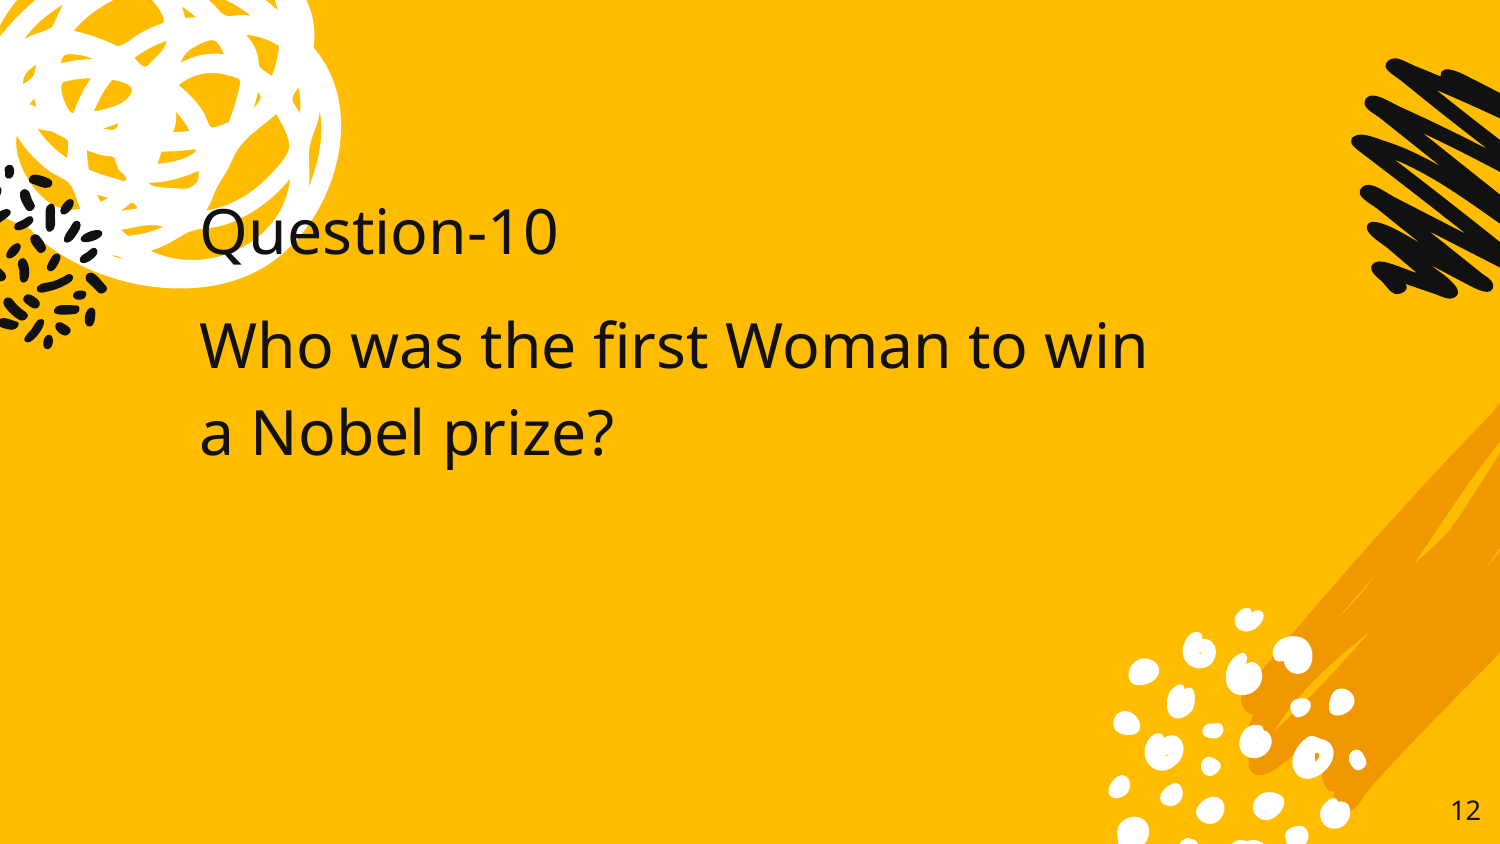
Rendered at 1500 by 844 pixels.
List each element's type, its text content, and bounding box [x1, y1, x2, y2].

slide_number 12 [1391, 779, 1482, 844]
list Who was the first Woman to win a Nobel prize? [199, 305, 1301, 715]
title Question-10 [199, 164, 1301, 267]
